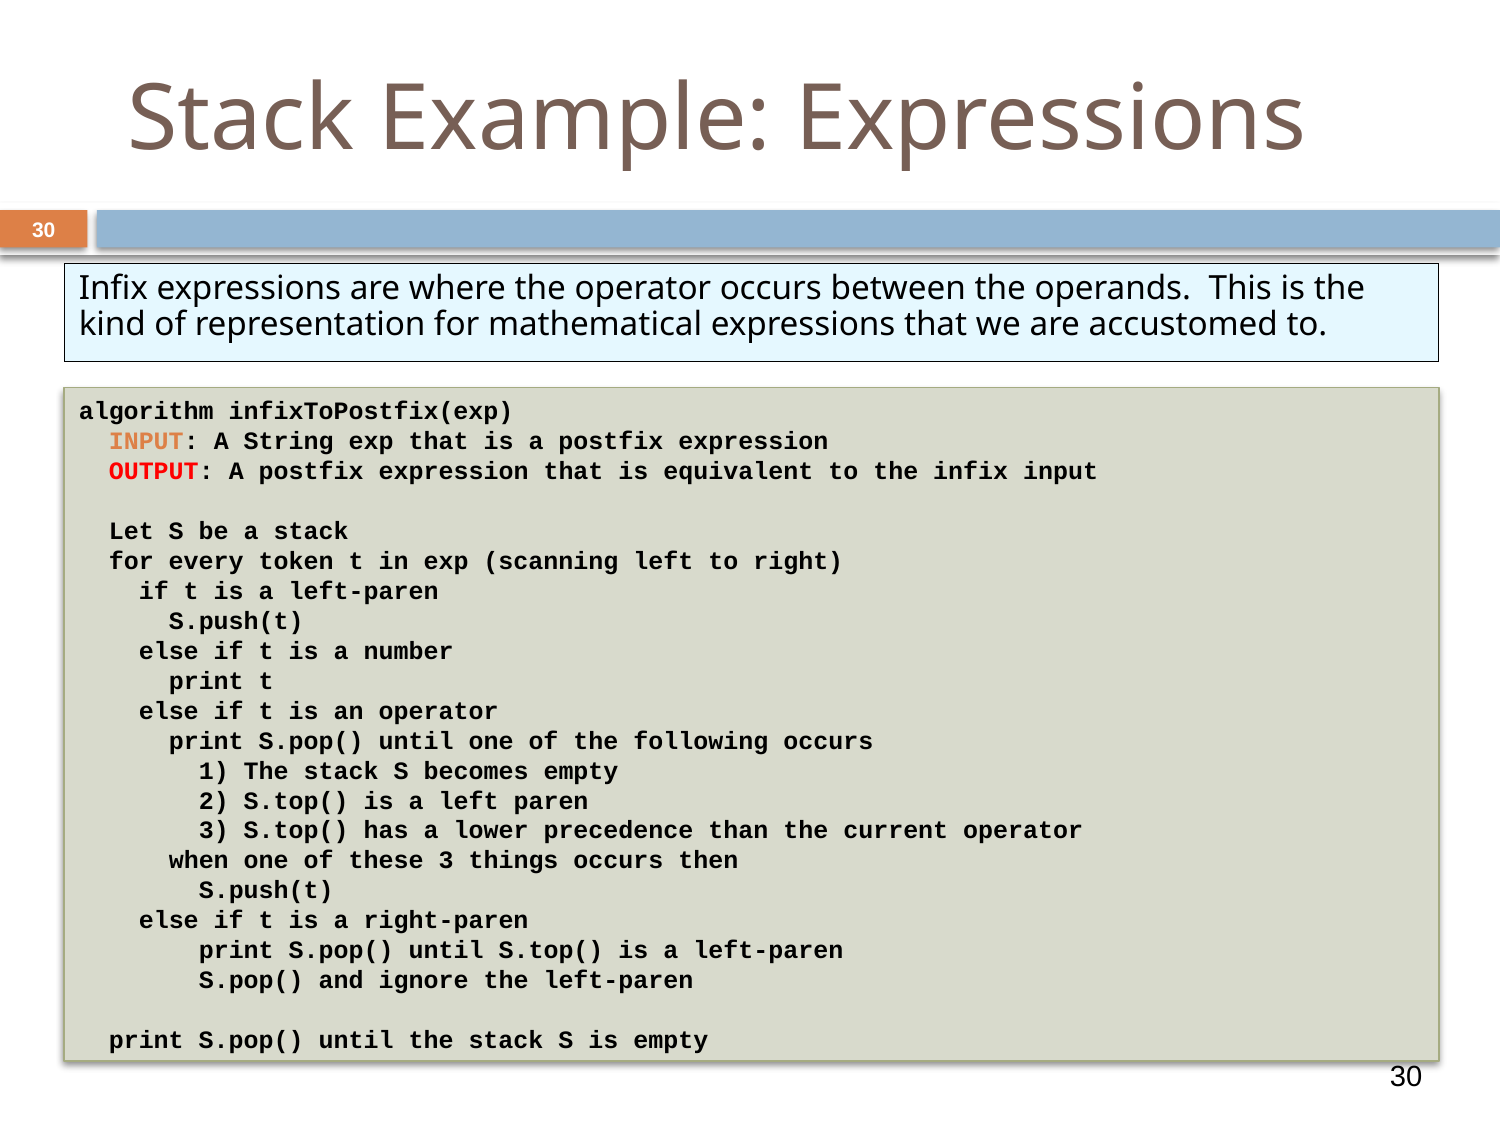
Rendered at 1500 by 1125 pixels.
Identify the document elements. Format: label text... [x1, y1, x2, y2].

text_box algorithm infixToPostfix(exp) INPUT: A String exp that is a postfix expression OUTPUT: A postfix expression that is equivalent to the infix input Let S be a stack for every token t in exp (scanning left to right) if t is a left-paren S.push(t) else if t is a number print t else if t is an operator print S.pop() until one of the following occurs 1) The stack S becomes empty 2) S.top() is a left paren 3) S.top() has a lower precedence than the current operator when one of these 3 things occurs then S.push(t) else if t is a right-paren print S.pop() until S.top() is a left-paren S.pop() and ignore the left-paren print S.pop() until the stack S is empty [63, 387, 1440, 1062]
title Stack Example: Expressions [112, 43, 1388, 182]
slide_number 30 [0, 208, 88, 249]
list Infix expressions are where the operator occurs between the operands. This is the kind of representation for mathematical expressions that we are accustomed to. [64, 263, 1439, 362]
